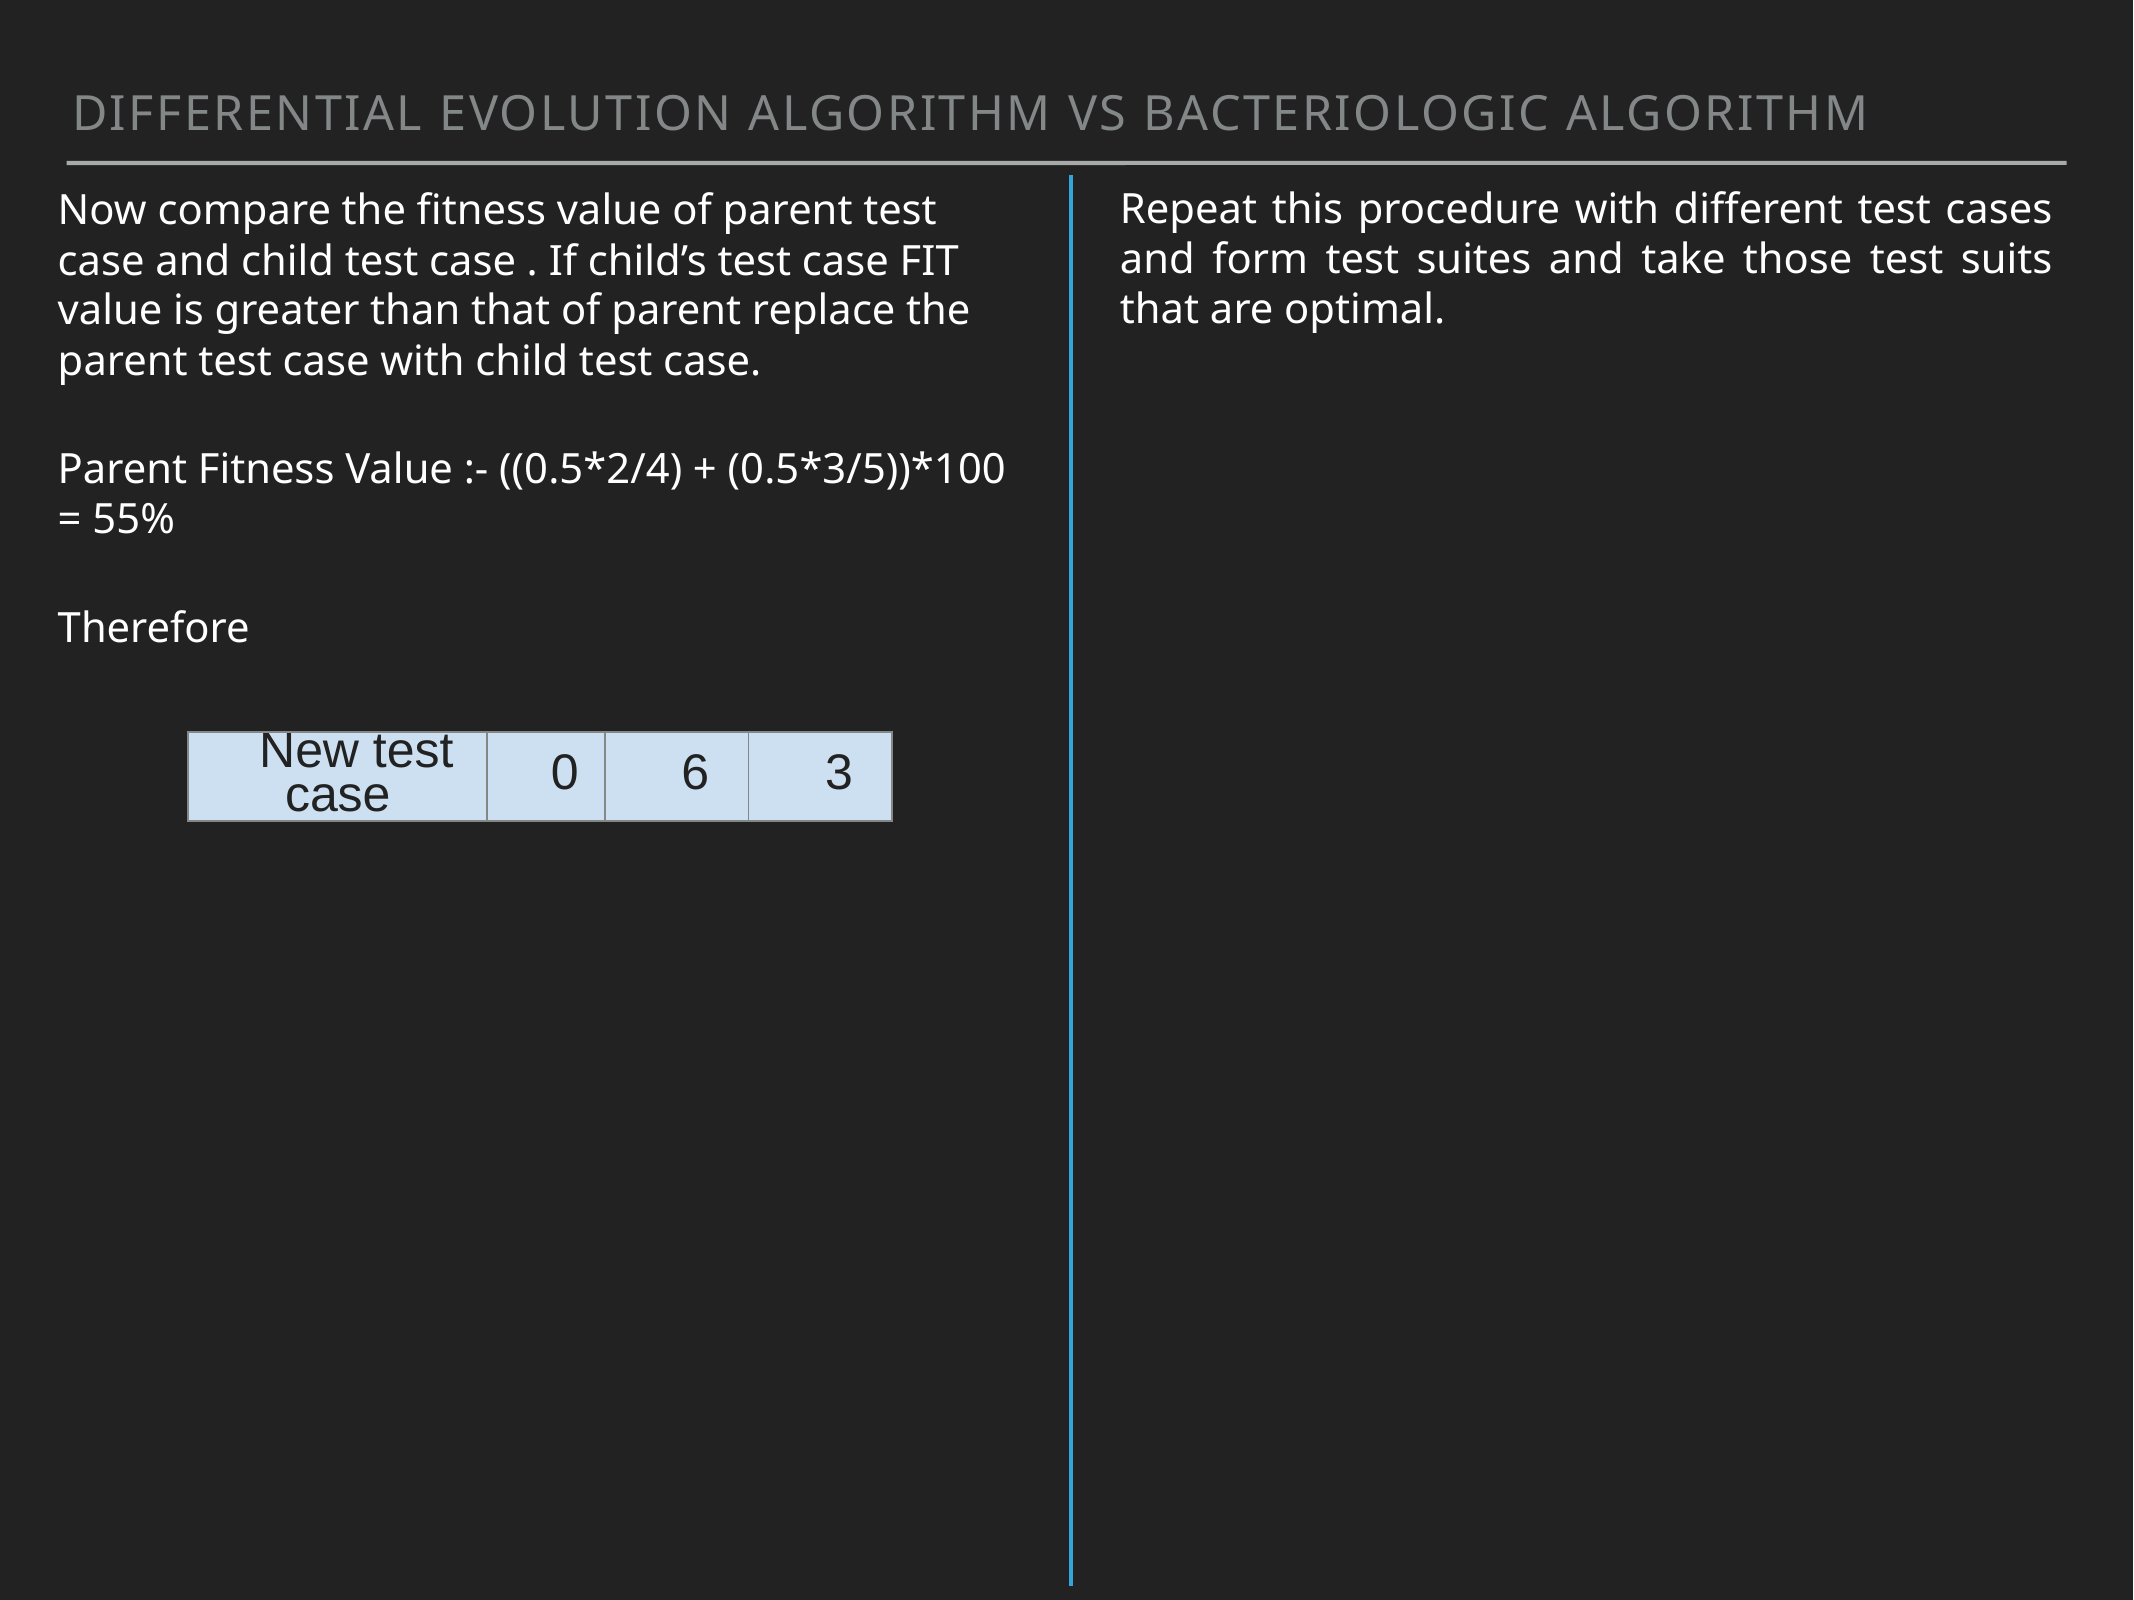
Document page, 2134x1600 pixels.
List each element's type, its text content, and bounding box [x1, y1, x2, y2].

table_header 3 [749, 733, 891, 820]
text_box Now compare the fitness value of parent test case and child test case . If child’s test case FIT value is greater than that of parent replace the parent test case with child test case. Parent Fitness Value :- ((0.5*2/4) + (0.5*3/5))*100 = 55% Therefore [49, 174, 1031, 1569]
text_box Differential evolution algorithm vs bacteriologic algorithm [63, 73, 1898, 148]
table_header New test case [189, 733, 486, 820]
table_header 0 [488, 733, 604, 820]
table_header 6 [606, 733, 748, 820]
text_box Repeat this procedure with different test cases and form test suites and take those test suits that are optimal. [1111, 173, 2062, 1570]
